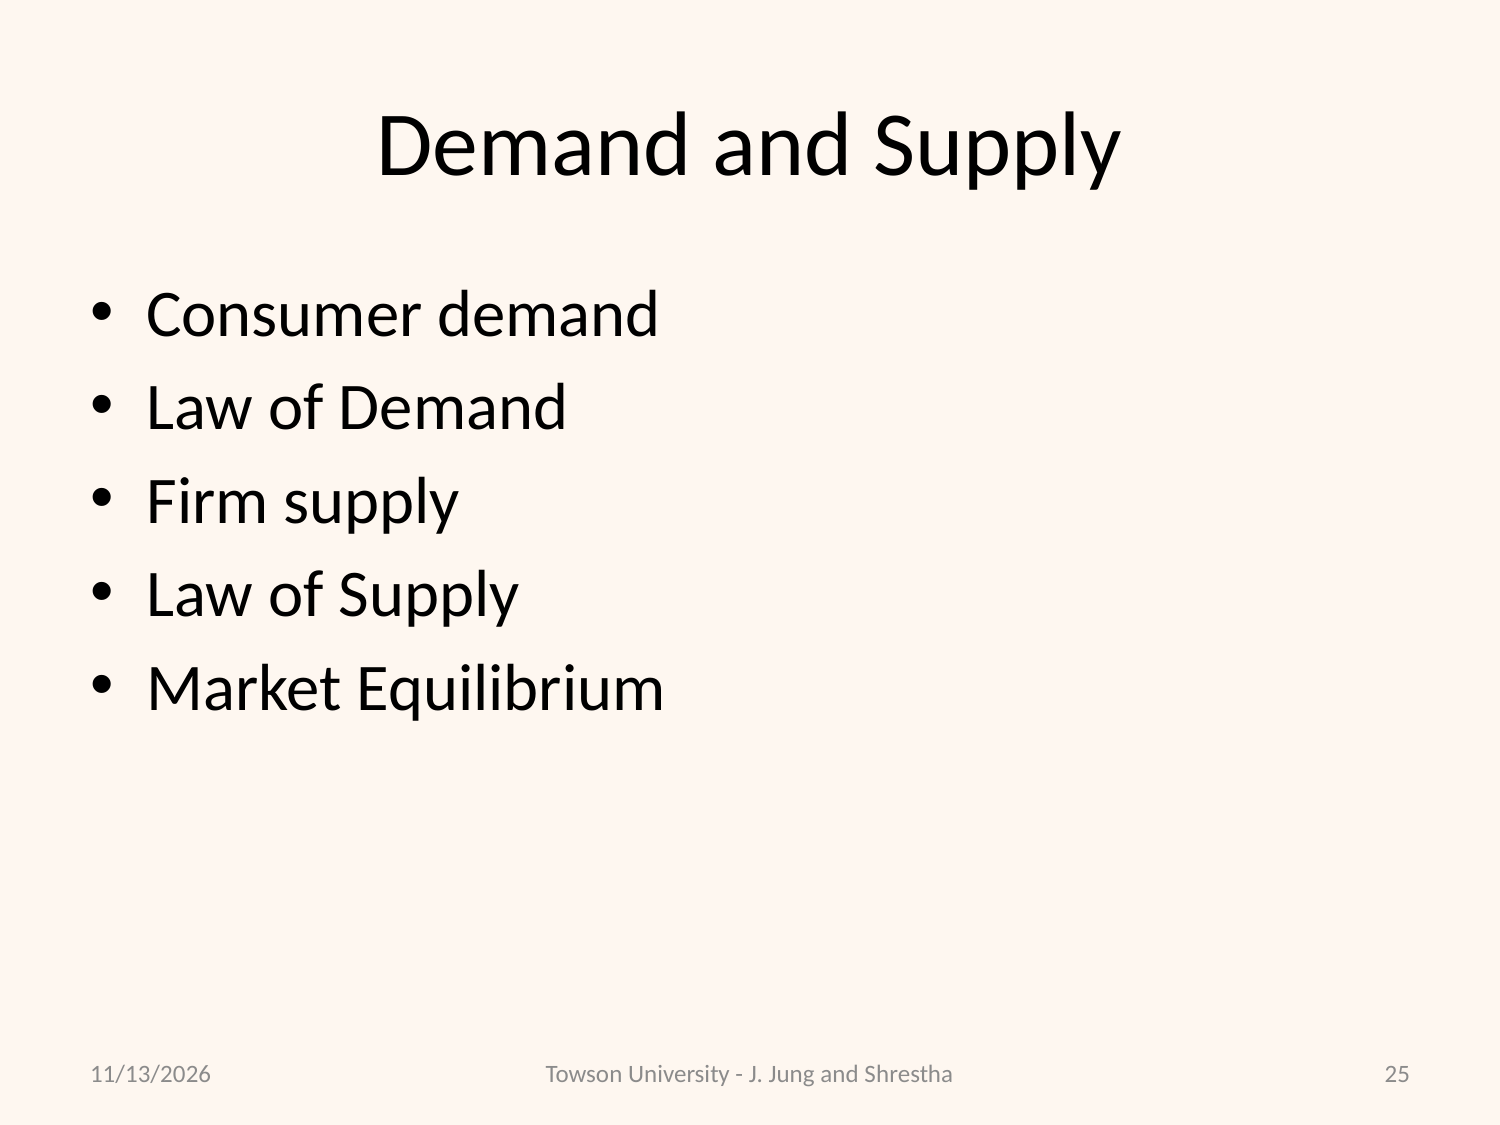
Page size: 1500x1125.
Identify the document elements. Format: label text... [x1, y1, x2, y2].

slide_number 25 [1074, 1042, 1425, 1103]
list Consumer demand Law of Demand Firm supply Law of Supply Market Equilibrium [75, 262, 1425, 1005]
footer Towson University - J. Jung and Shrestha [512, 1042, 988, 1103]
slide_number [75, 1042, 425, 1103]
title Demand and Supply [75, 45, 1425, 233]
